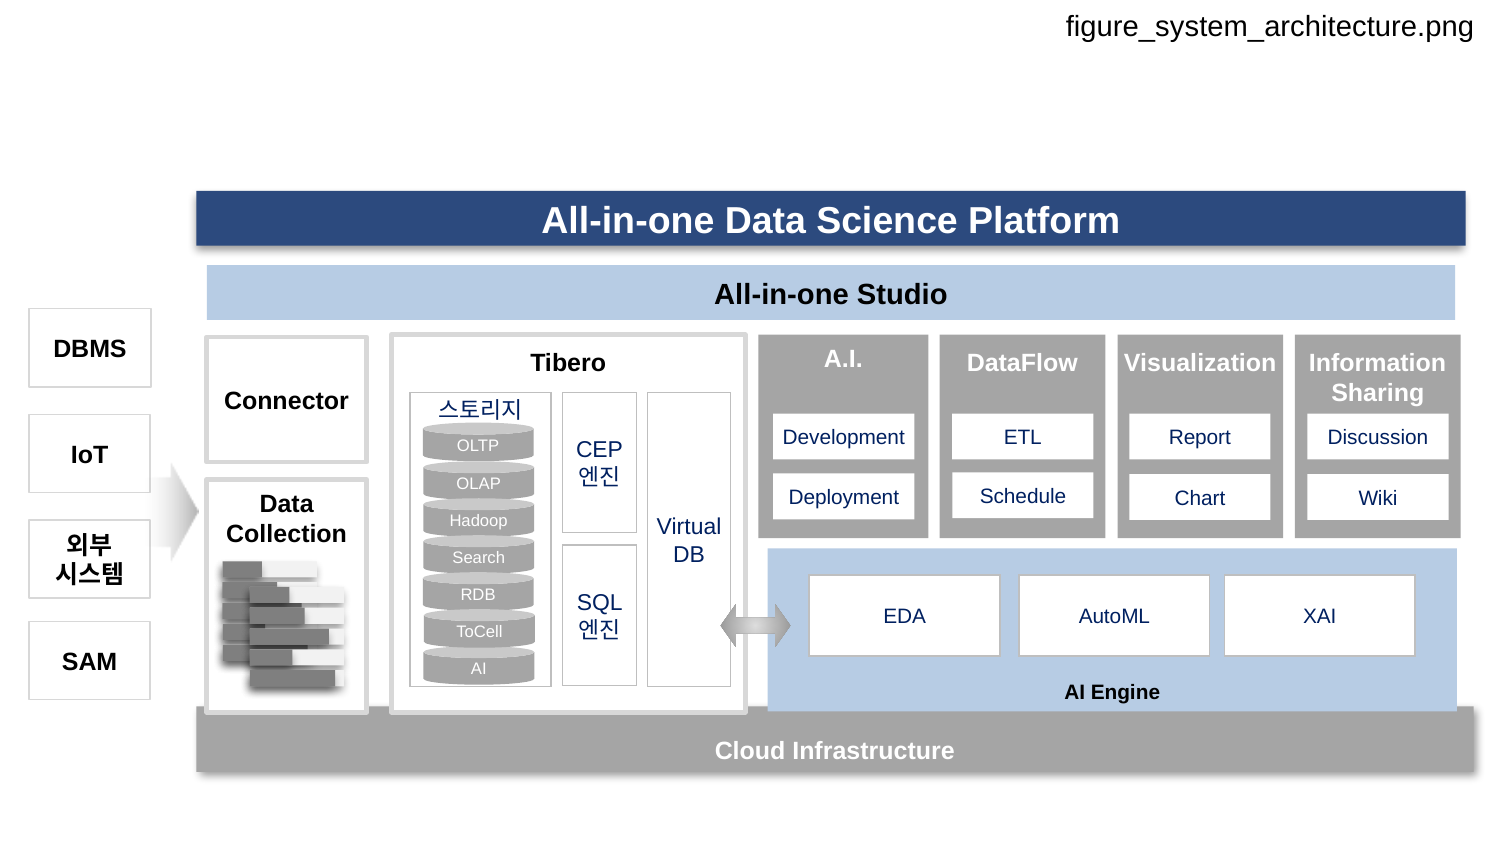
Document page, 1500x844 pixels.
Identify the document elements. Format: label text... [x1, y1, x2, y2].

text_box figure_system_architecture.png [1051, 0, 1490, 50]
text_box All-in-one Studio [206, 265, 1456, 320]
text_box Cloud Infrastructure [196, 706, 1474, 772]
text_box SAM [29, 621, 150, 700]
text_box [222, 561, 345, 687]
text_box Data Collection [206, 479, 367, 713]
text_box AI Engine [767, 548, 1457, 712]
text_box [772, 413, 1449, 521]
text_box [757, 334, 1461, 539]
text_box [736, 604, 791, 647]
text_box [422, 422, 536, 686]
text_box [28, 308, 152, 599]
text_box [409, 392, 731, 687]
text_box Connector [206, 337, 367, 463]
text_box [808, 574, 1416, 657]
text_box All-in-one Data Science Platform [196, 190, 1466, 246]
text_box Tibero [391, 334, 746, 713]
picture [144, 462, 200, 564]
